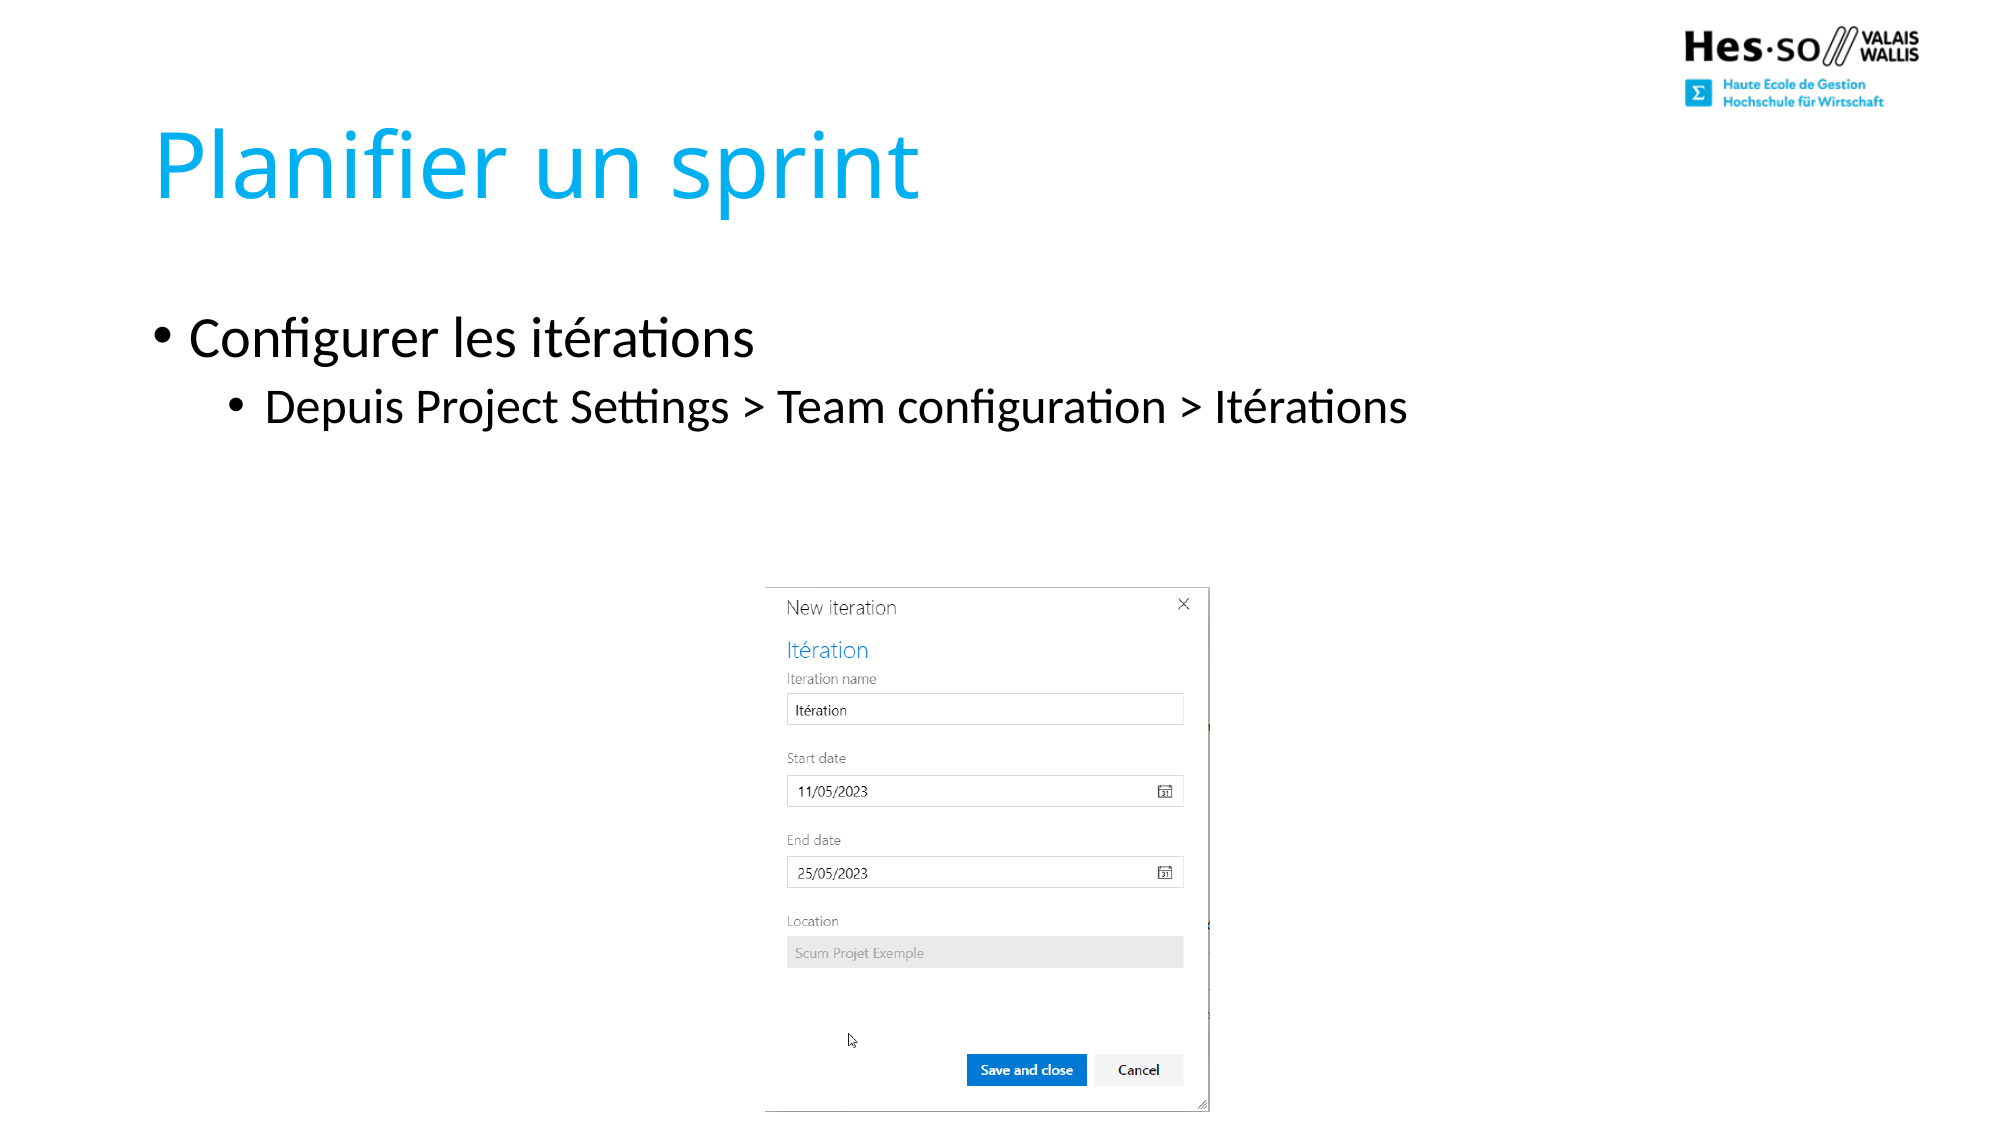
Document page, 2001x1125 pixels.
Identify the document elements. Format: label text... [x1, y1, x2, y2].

picture [1685, 26, 1919, 107]
picture [764, 587, 1210, 1112]
list Configurer les itérations Depuis Project Settings > Team configuration > Itérations [137, 299, 1863, 1014]
title Planifier un sprint [137, 59, 1863, 278]
